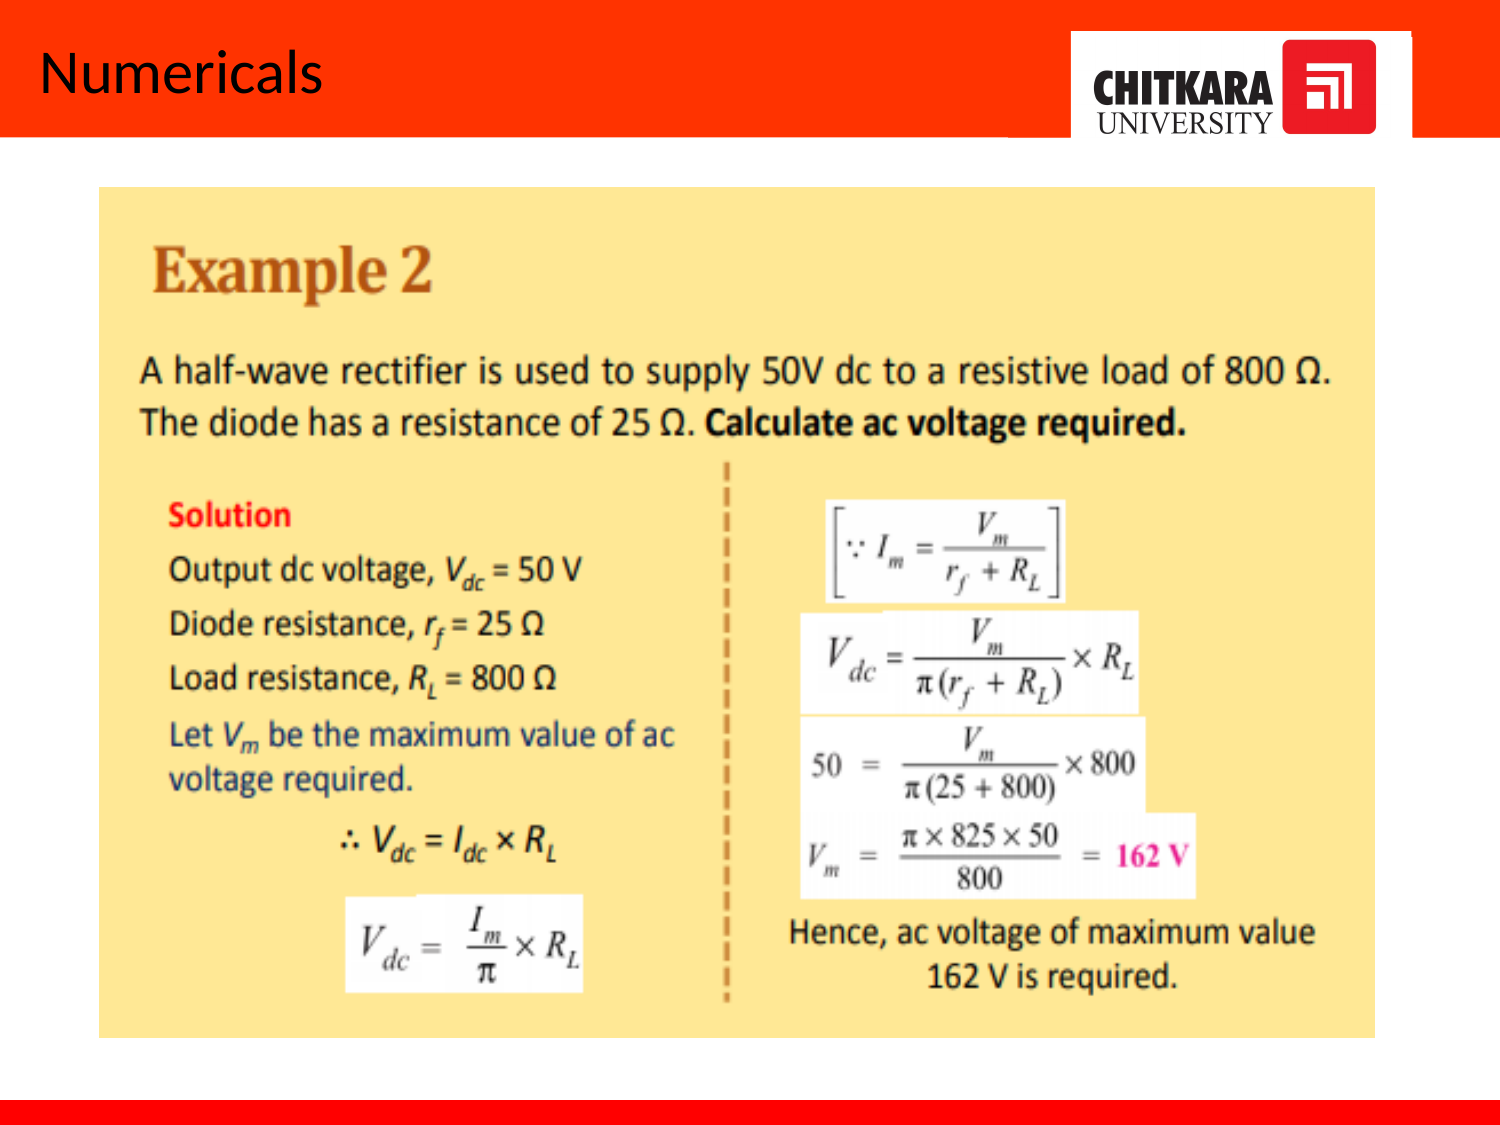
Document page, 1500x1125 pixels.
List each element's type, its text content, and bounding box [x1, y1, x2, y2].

picture [1074, 37, 1391, 138]
picture [99, 187, 1376, 1038]
title Numericals [24, 0, 1063, 138]
